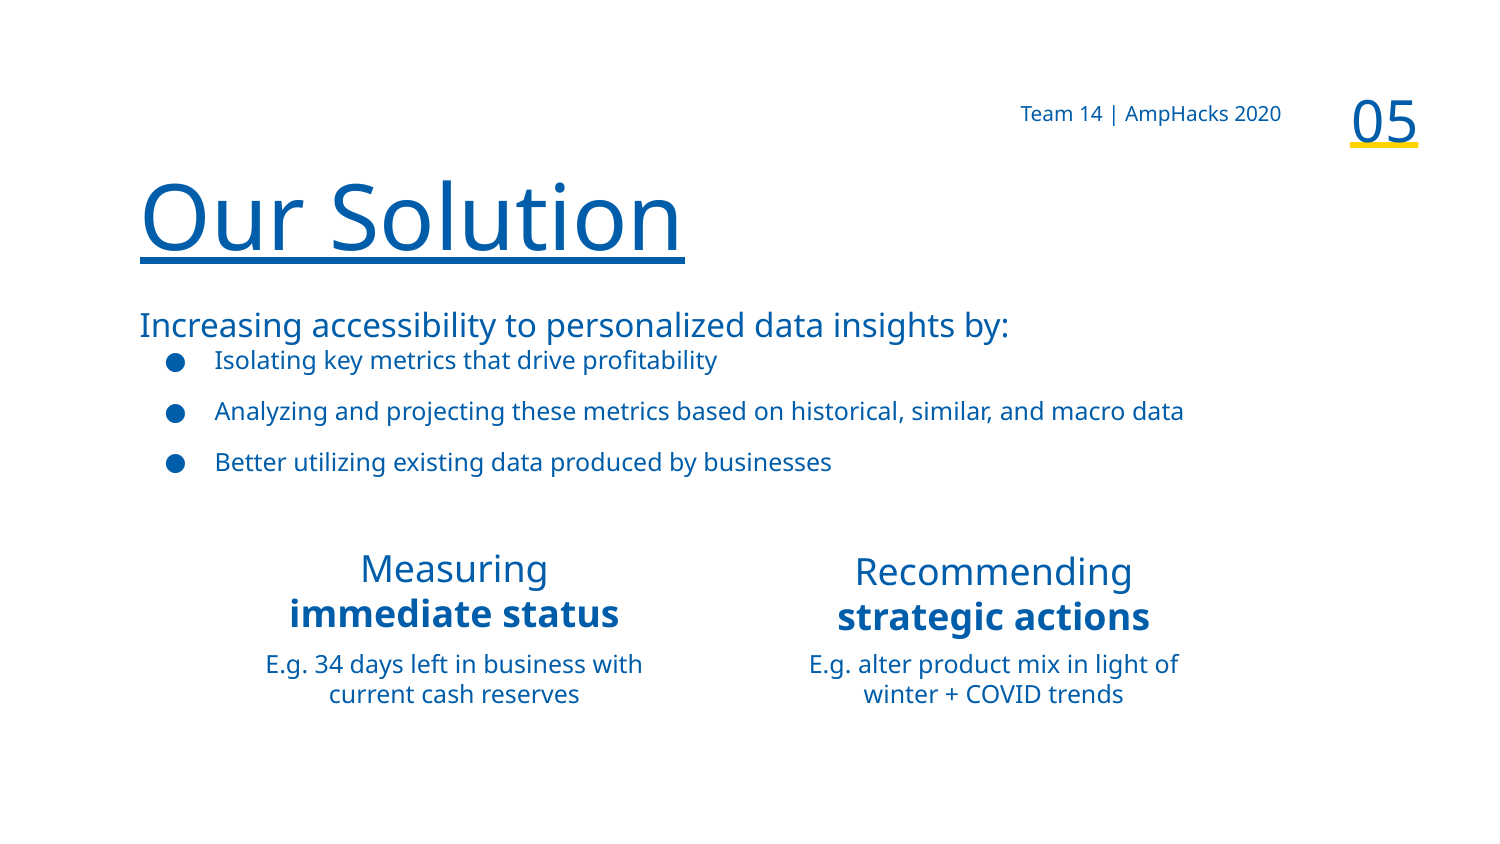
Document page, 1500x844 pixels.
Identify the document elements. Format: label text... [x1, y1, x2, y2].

text_box Recommending strategic actions [805, 547, 1183, 635]
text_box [1337, 70, 1419, 149]
text_box E.g. alter product mix in light of winter + COVID trends [772, 648, 1215, 736]
text_box Team 14 | AmpHacks 2020 [1020, 91, 1332, 118]
text_box Our Solution [139, 147, 716, 289]
text_box Measuring immediate status [263, 545, 646, 637]
text_box E.g. 34 days left in business with current cash reserves [233, 648, 676, 736]
text_box Increasing accessibility to personalized data insights by: Isolating key metrics that drive profitability Analyzing and projecting these metrics based on historical, similar, and macro data Better utilizing existing data produced by businesses [139, 289, 1361, 501]
